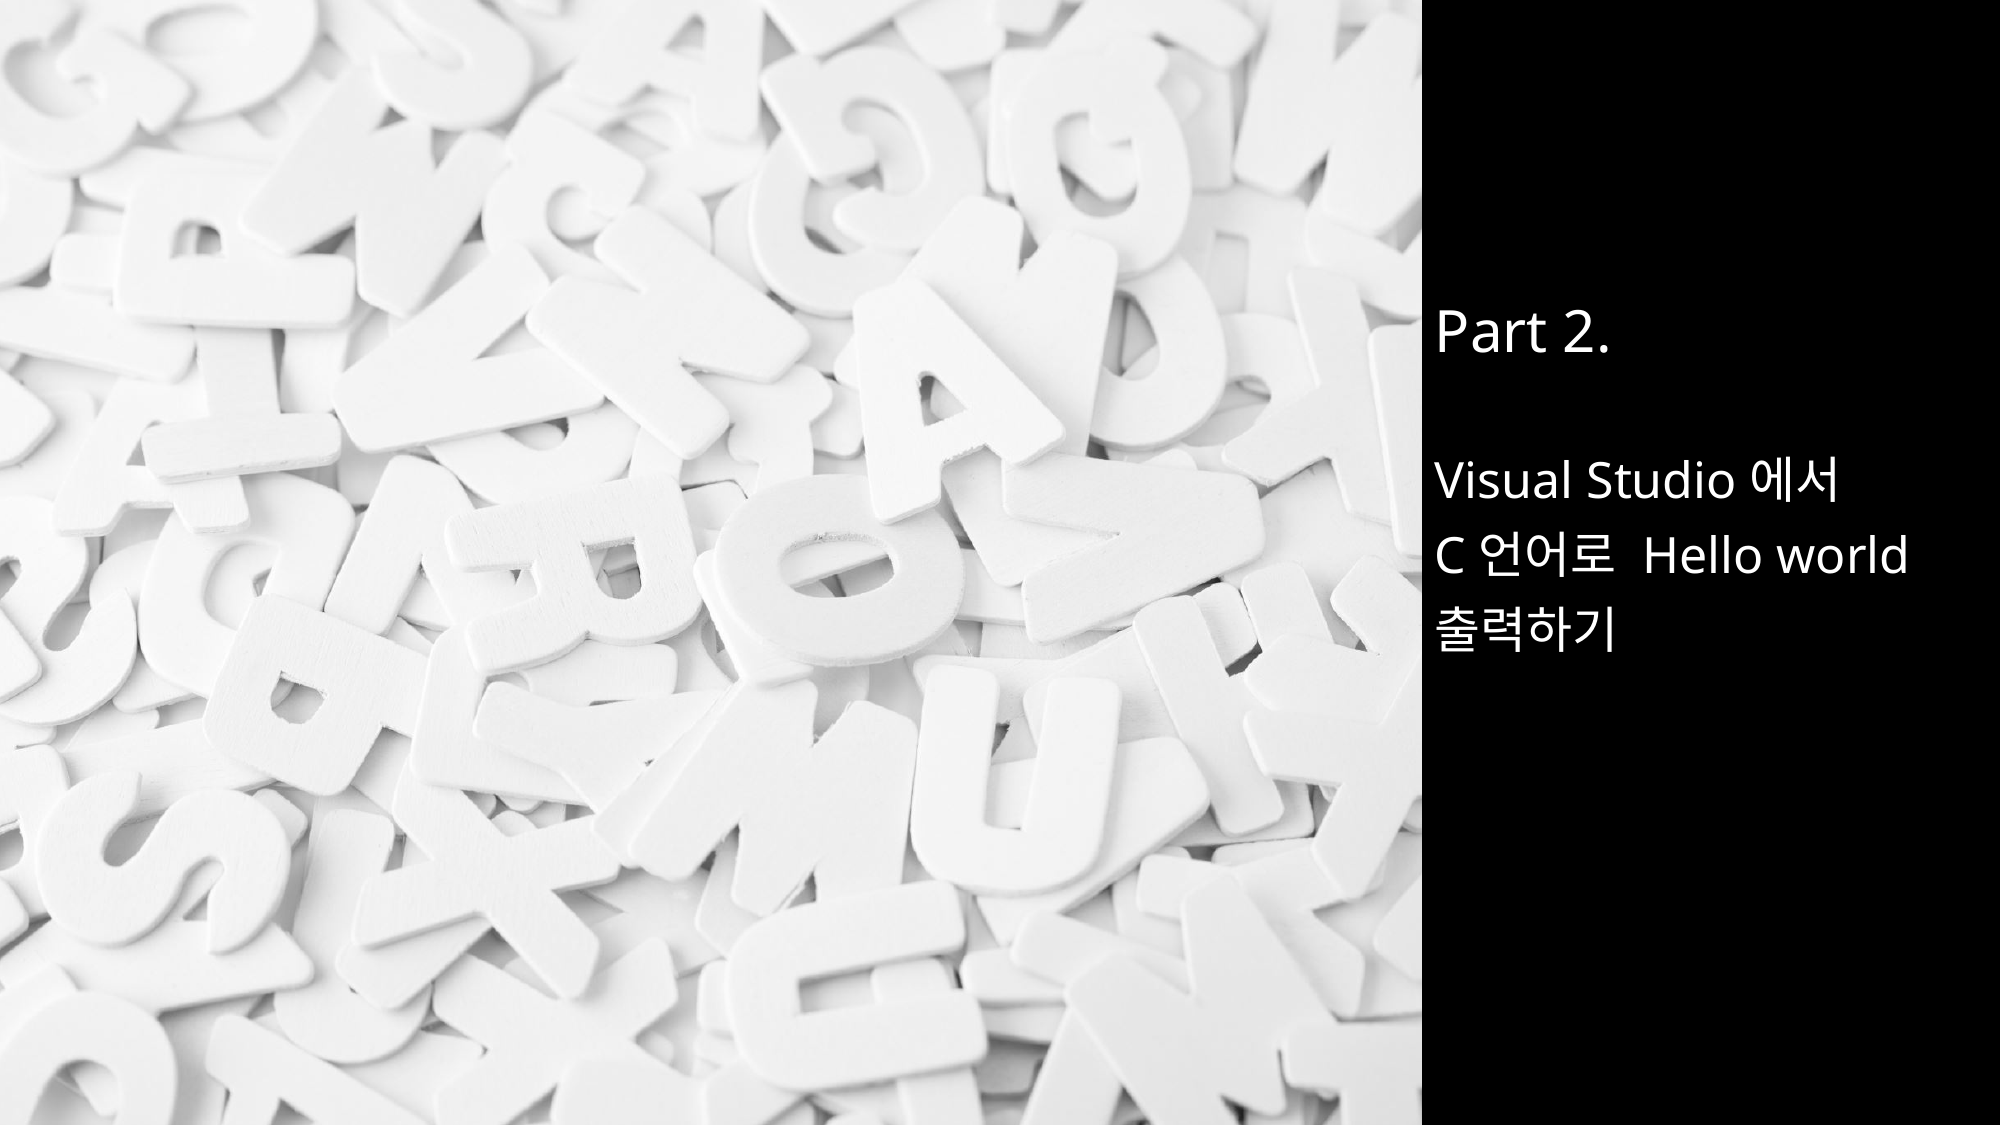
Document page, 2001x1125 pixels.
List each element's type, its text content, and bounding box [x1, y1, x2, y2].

text_box Part 2. Visual Studio에서 C언어로 Hello world 출력하기 [1422, 286, 2000, 535]
picture [0, 0, 1422, 1125]
